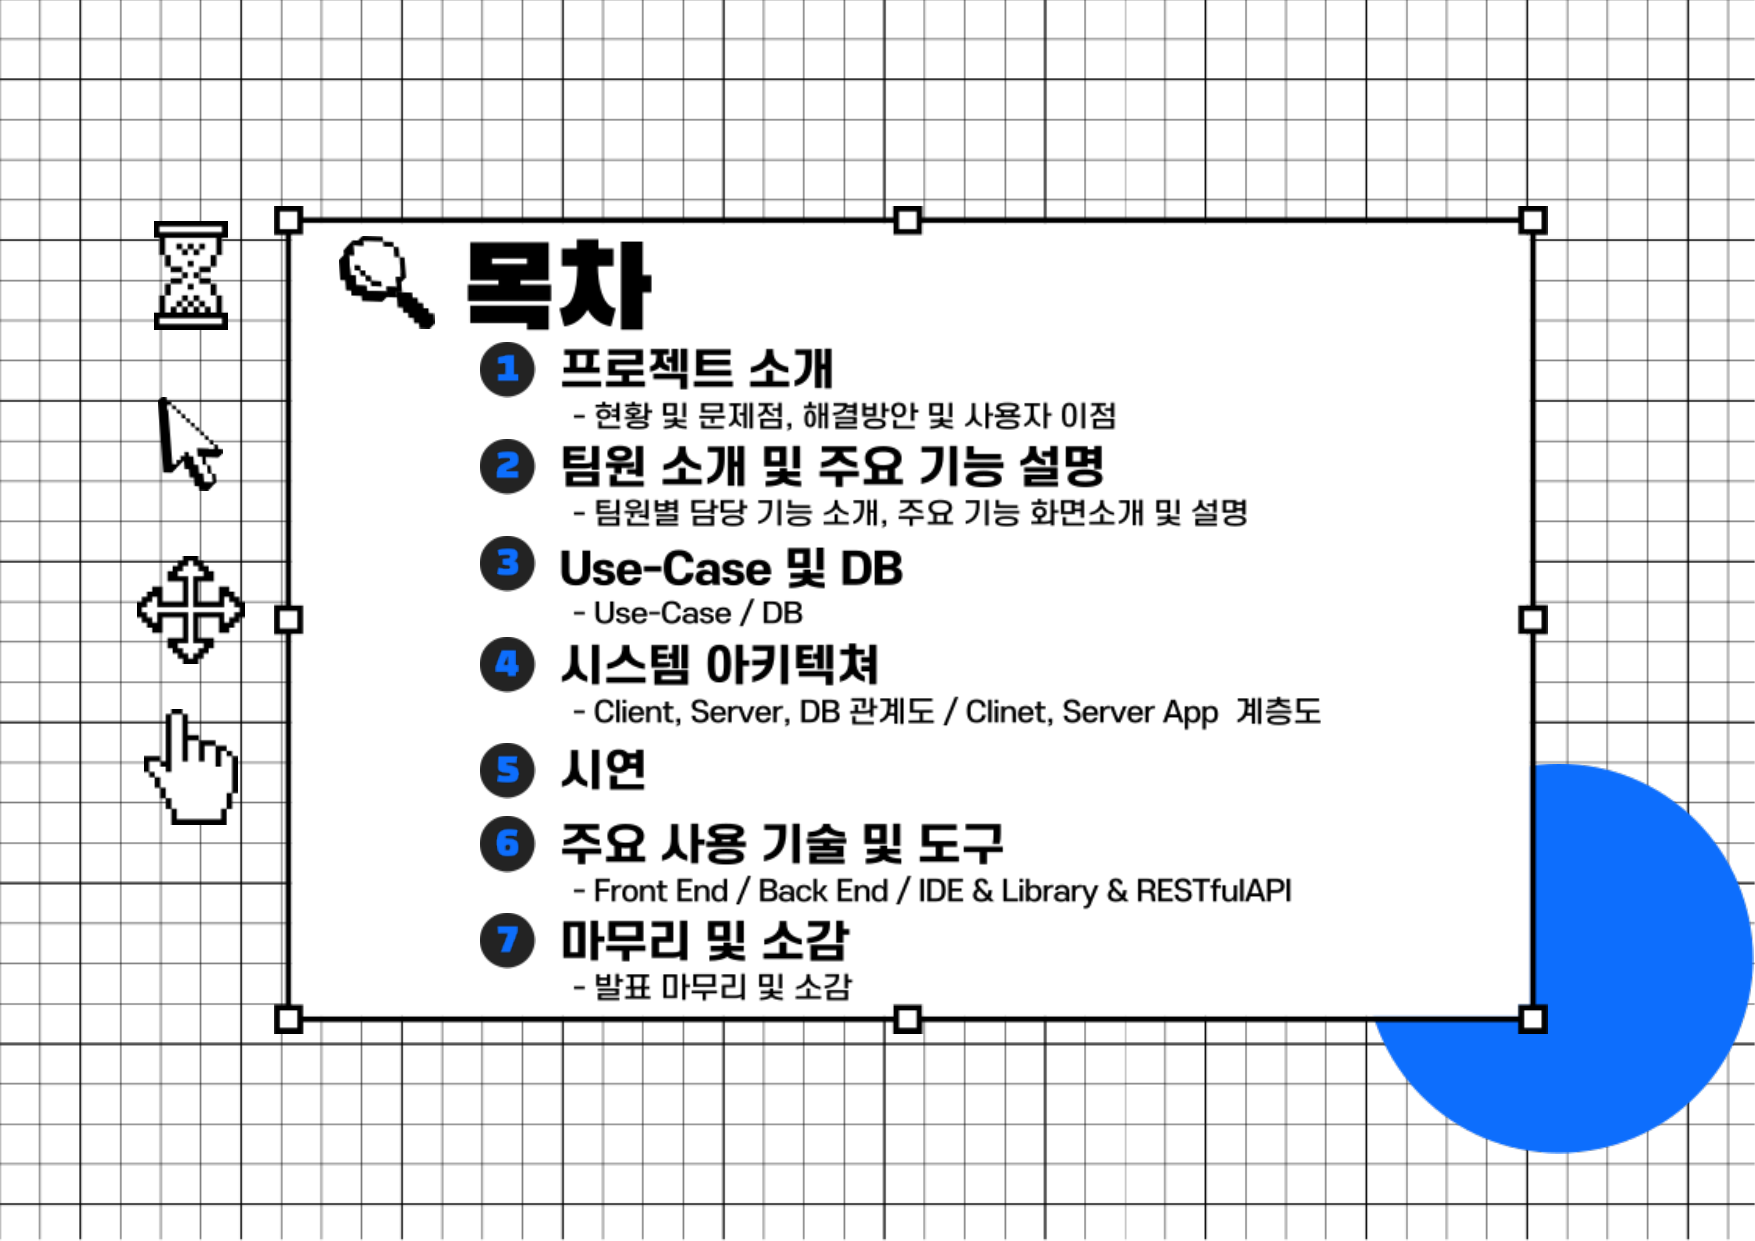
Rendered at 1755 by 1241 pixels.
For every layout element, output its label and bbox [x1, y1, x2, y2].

text_box [144, 709, 238, 826]
text_box [137, 556, 245, 664]
text_box [480, 533, 1428, 631]
text_box [480, 338, 1428, 435]
text_box [153, 221, 229, 330]
text_box [480, 436, 1428, 532]
text_box [0, 0, 1755, 1241]
text_box [480, 910, 1428, 1008]
text_box [480, 634, 1428, 732]
text_box [339, 236, 435, 329]
text_box [480, 813, 1428, 909]
text_box [480, 739, 1416, 801]
picture [444, 198, 705, 383]
text_box [158, 396, 224, 492]
text_box [1364, 764, 1754, 1154]
text_box [273, 206, 1548, 1035]
